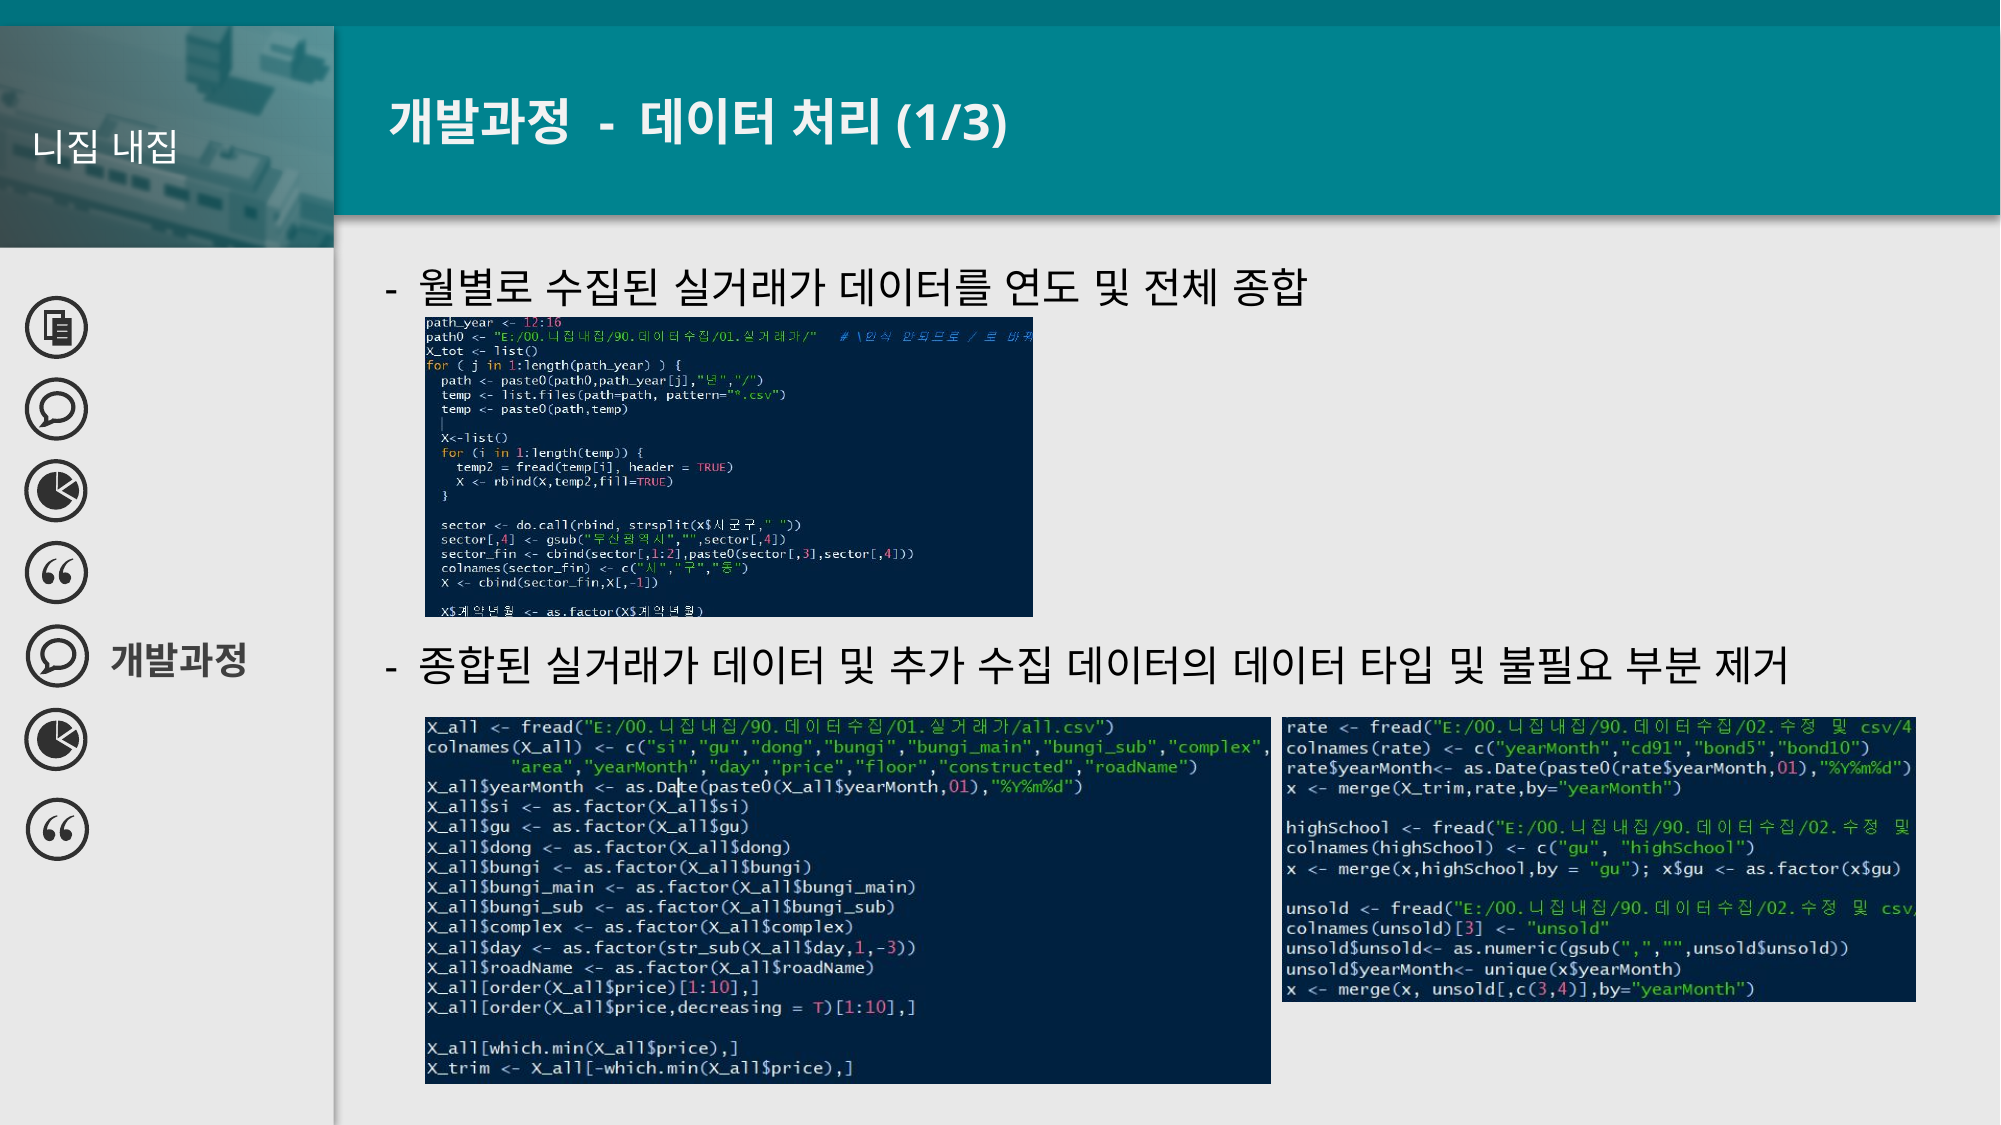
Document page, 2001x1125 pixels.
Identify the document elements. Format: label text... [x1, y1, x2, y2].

text_box - 월별로 수집된 실거래가 데이터를 연도 및 전체 종합 [348, 259, 1449, 318]
text_box - 종합된 실거래가 데이터 및 추가 수집 데이터의 데이터 타입 및 불필요 부분 제거 [348, 638, 1973, 710]
picture [1282, 717, 1916, 1002]
picture [425, 717, 1271, 1084]
picture [1011, 721, 1020, 735]
picture [425, 317, 1033, 617]
text_box 개발과정 - 데이터 처리(1/3) [374, 82, 1023, 158]
text_box 개발과정 [95, 629, 364, 690]
